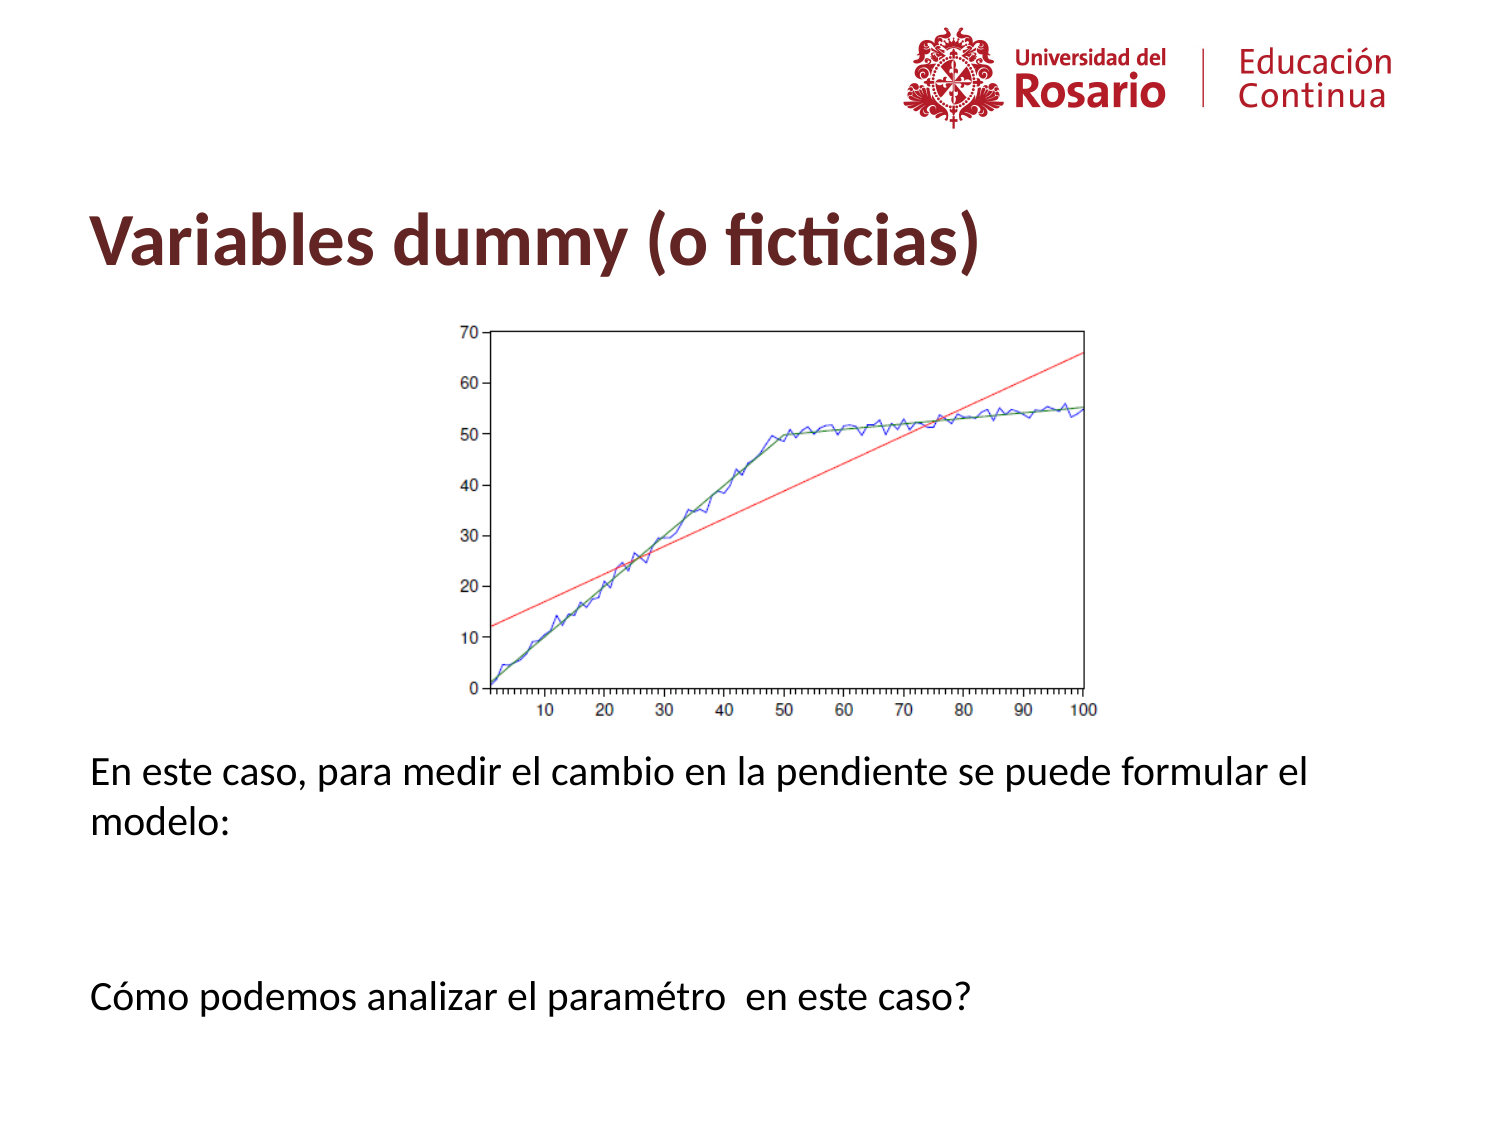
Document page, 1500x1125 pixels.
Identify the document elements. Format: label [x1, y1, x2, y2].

picture [451, 317, 1099, 725]
list [0, 0, 1499, 1076]
